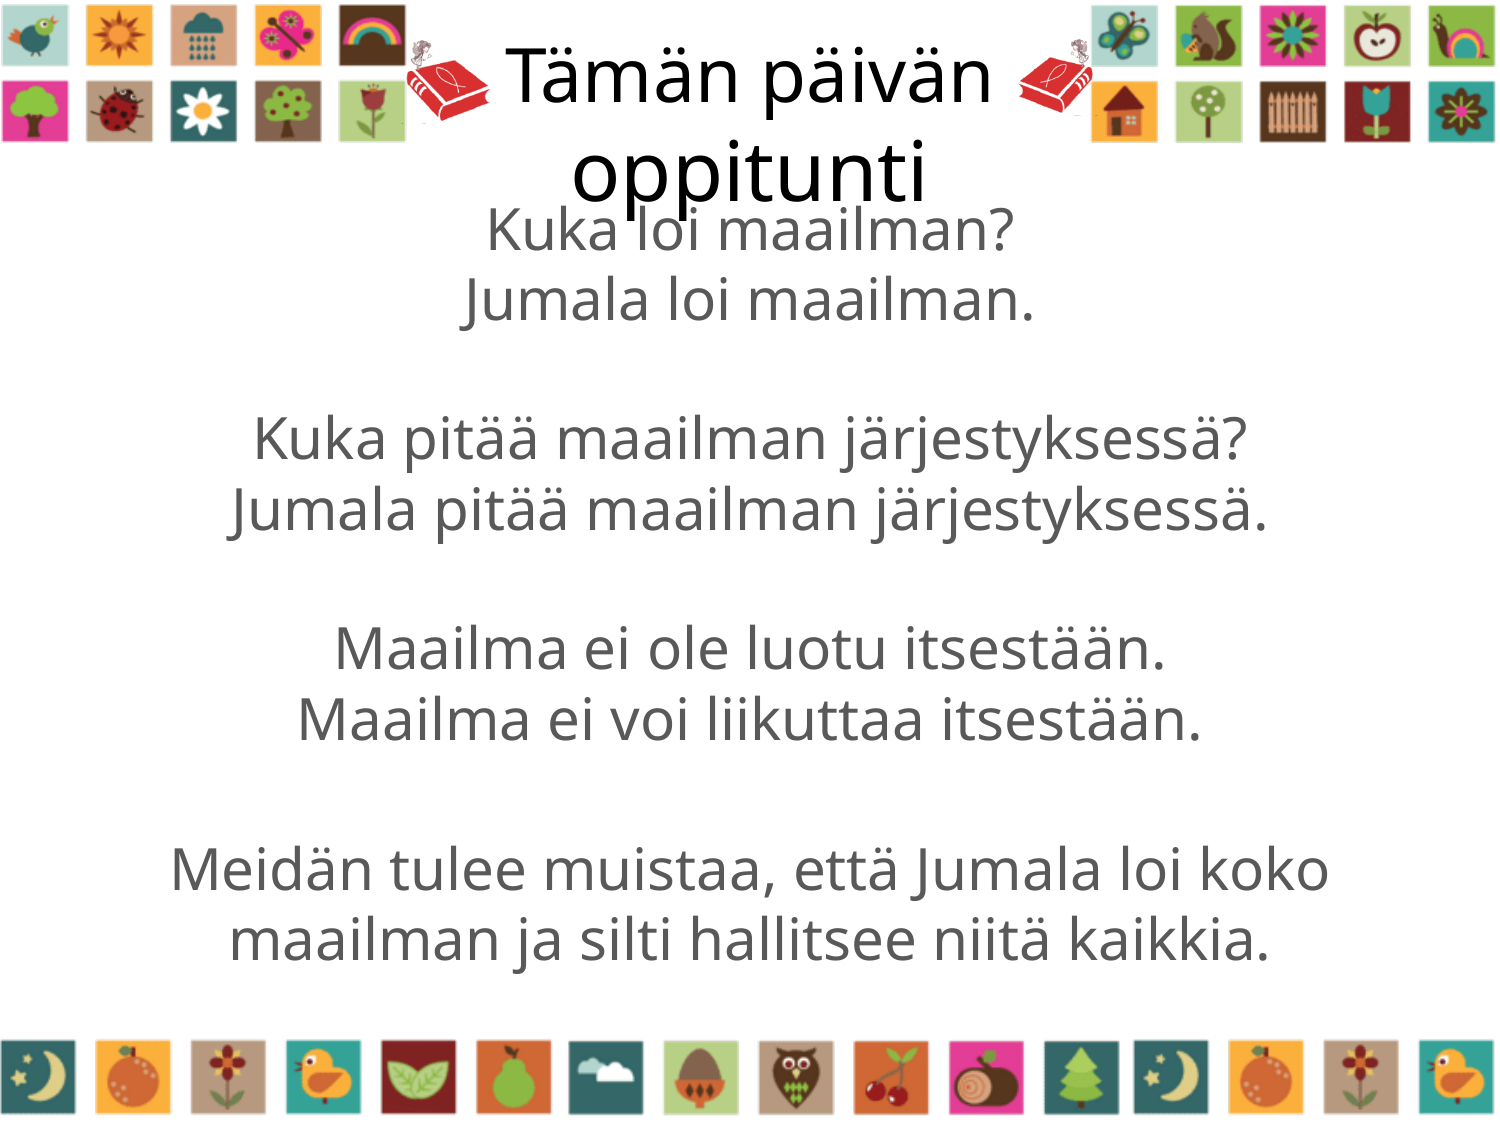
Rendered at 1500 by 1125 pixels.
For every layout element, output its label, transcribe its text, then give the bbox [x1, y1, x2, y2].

picture [0, 3, 520, 150]
text_box Tämän päivän oppitunti [417, 20, 1083, 184]
text_box Kuka loi maailman? Jumala loi maailman. Kuka pitää maailman järjestyksessä? Jumala pitää maailman järjestyksessä. Maailma ei ole luotu itsestään. Maailma ei voi liikuttaa itsestään. Meidän tulee muistaa, että Jumala loi koko maailman ja silti hallitsee niitä kaikkia. [76, 184, 1424, 979]
picture [991, 3, 1500, 150]
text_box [0, 1028, 1500, 1118]
